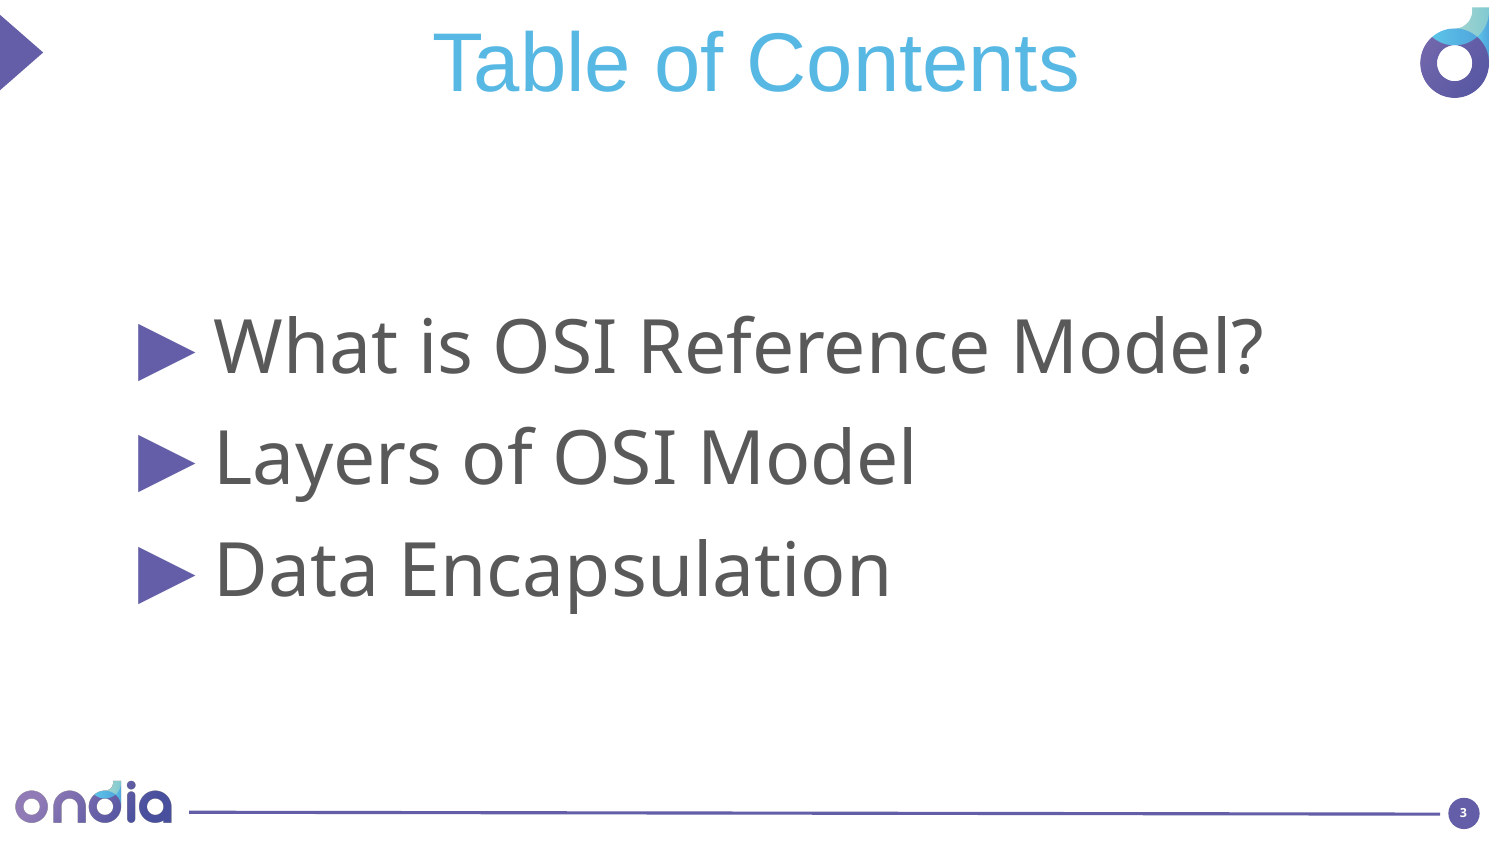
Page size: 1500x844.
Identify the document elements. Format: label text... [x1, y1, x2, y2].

title Table of Contents [207, 0, 1305, 108]
subtitle What is OSI Reference Model? Layers of OSI Model Data Encapsulation [138, 289, 1426, 705]
picture [1410, 0, 1499, 106]
picture [6, 775, 181, 833]
